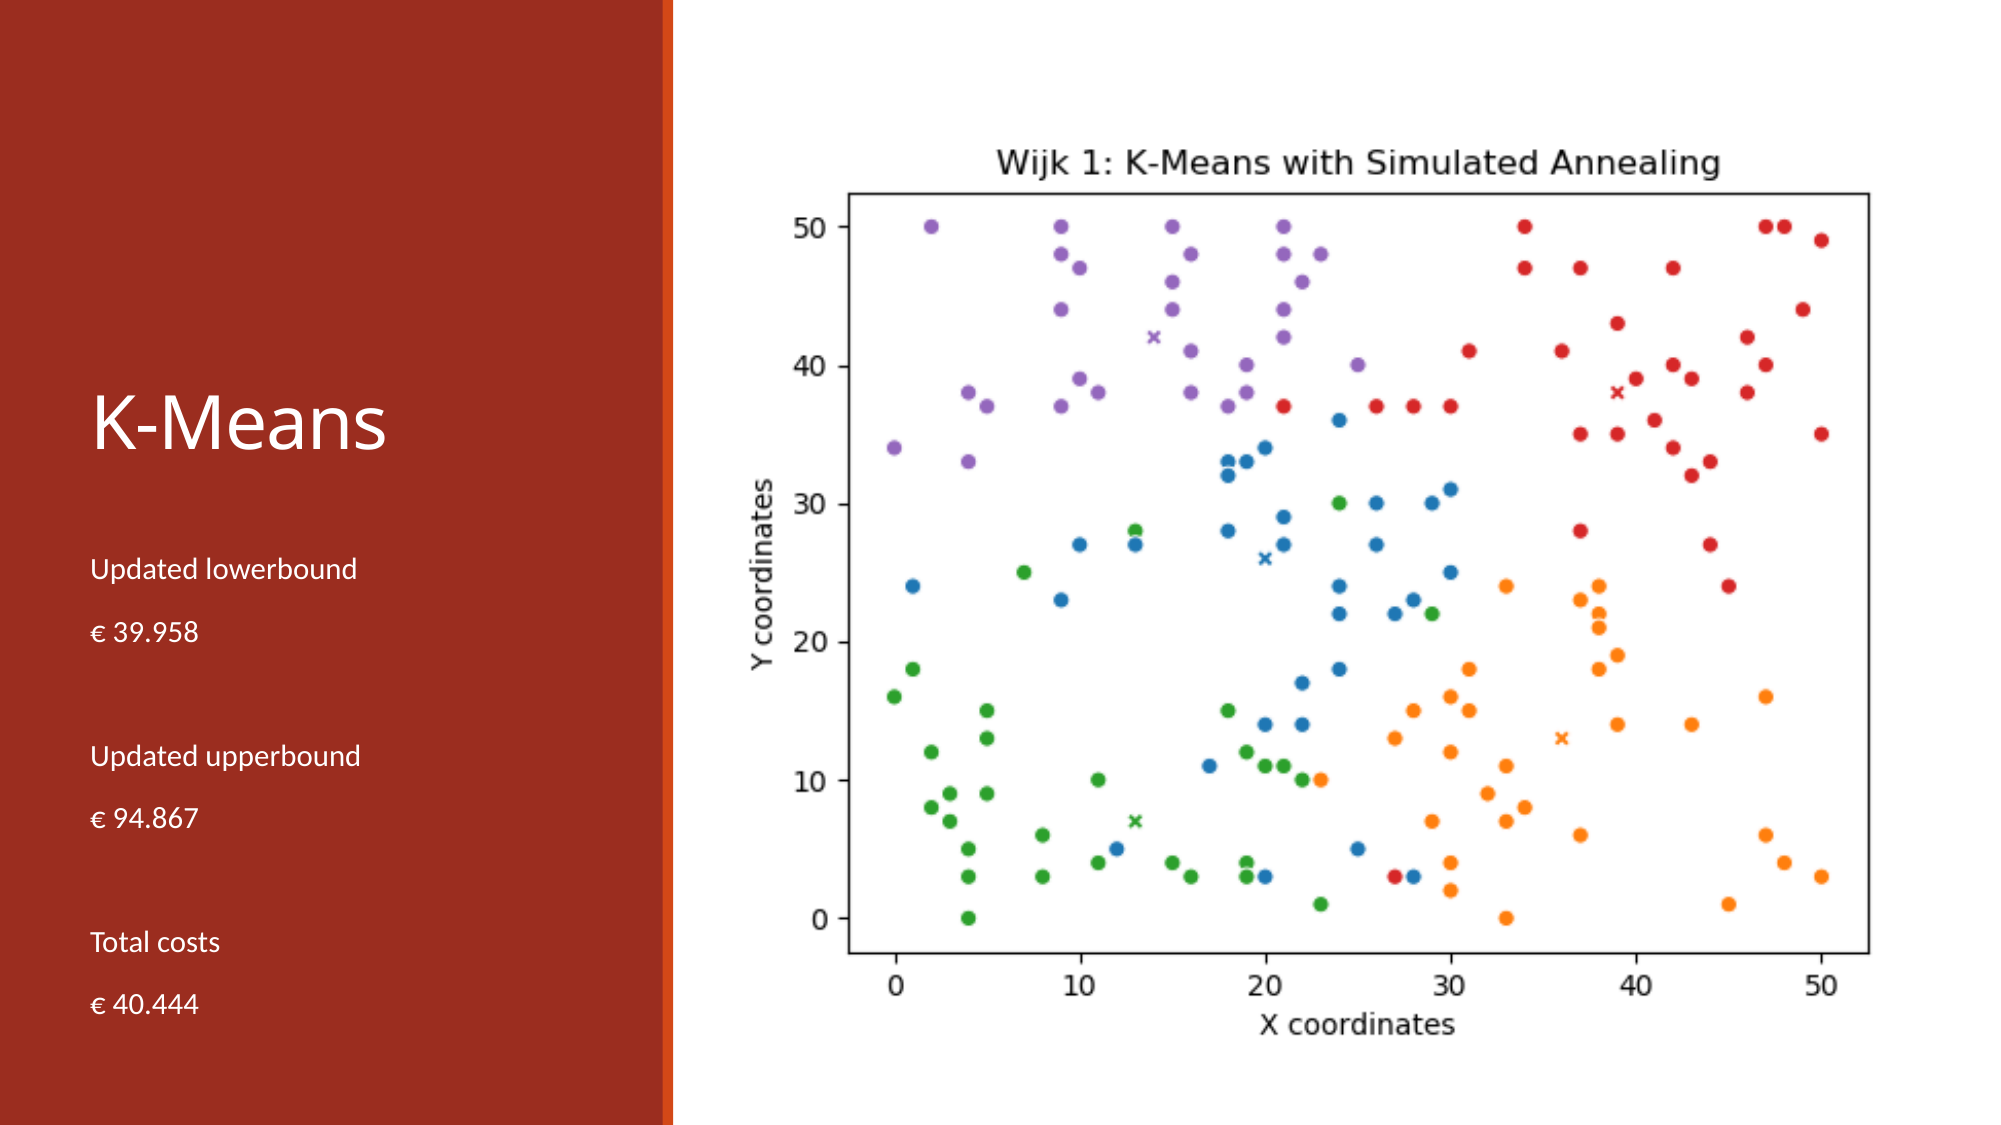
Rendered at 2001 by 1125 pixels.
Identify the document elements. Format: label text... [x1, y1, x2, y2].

title K-Means [75, 97, 600, 473]
list Updated lowerbound € 39.958 Updated upperbound € 94.867 Total costs € 40.444 [75, 479, 600, 1035]
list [683, 73, 2000, 1062]
